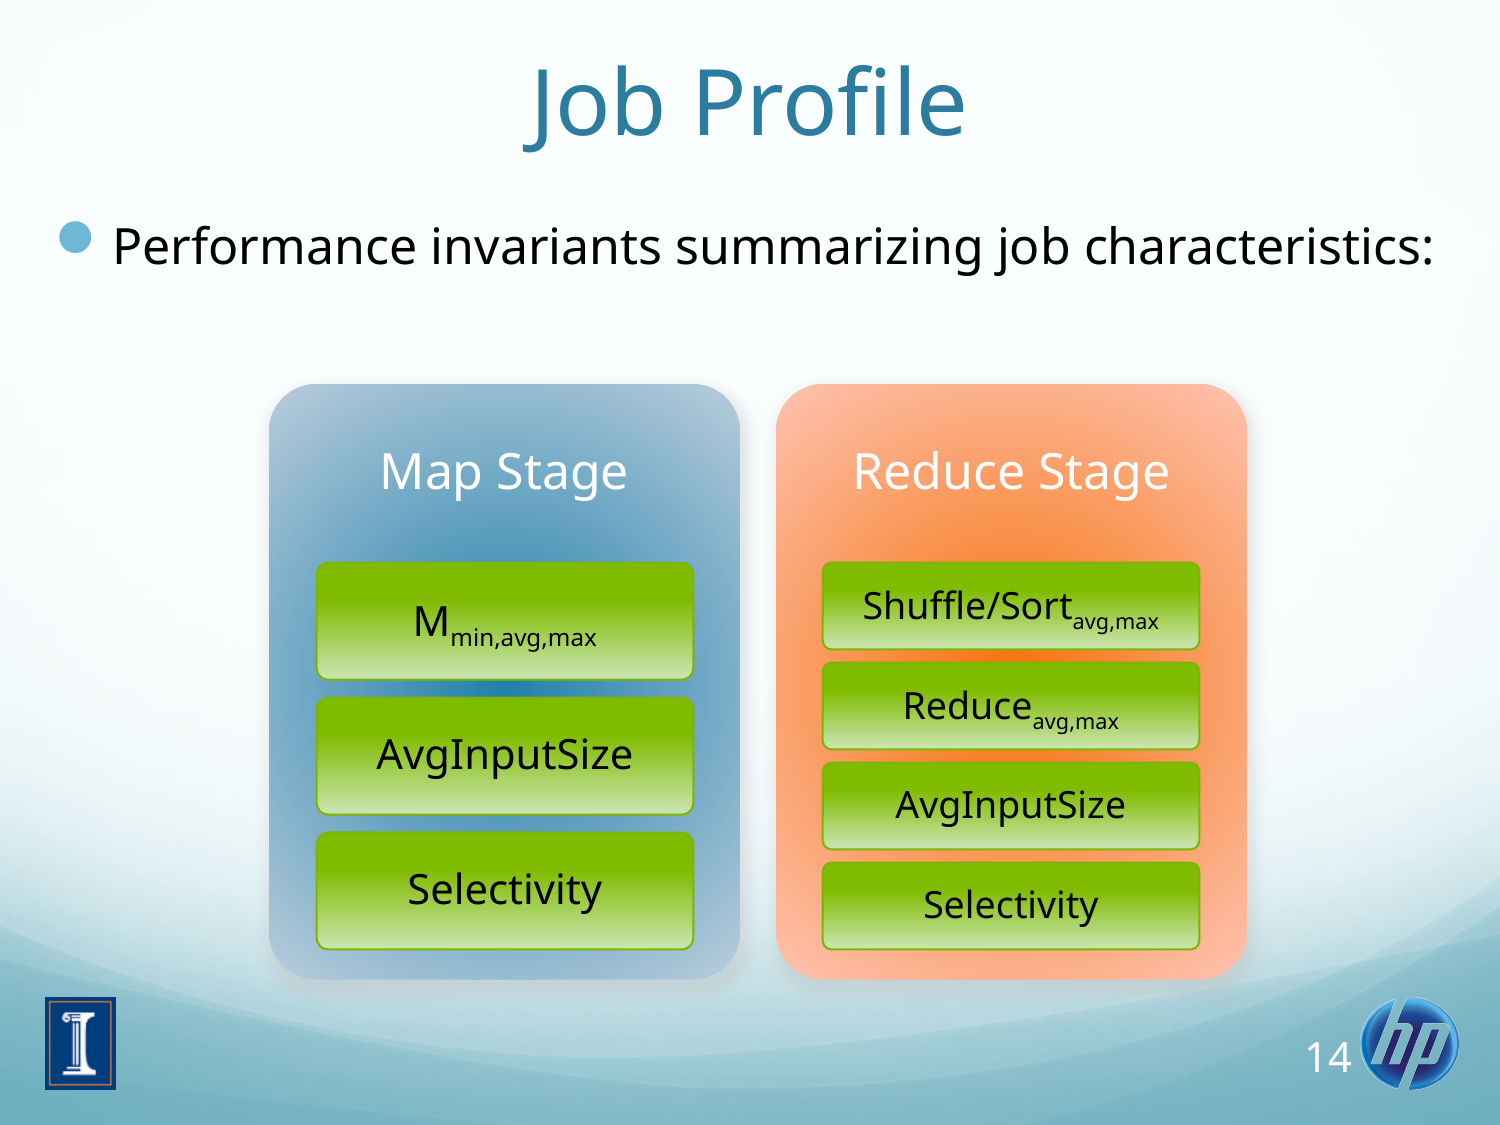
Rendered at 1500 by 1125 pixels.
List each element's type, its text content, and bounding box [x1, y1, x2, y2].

picture [1360, 1006, 1459, 1090]
picture [45, 1006, 116, 1090]
slide_number 14 [1246, 1029, 1410, 1090]
title Job Profile [90, 17, 1410, 162]
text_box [268, 383, 1248, 980]
list Performance invariants summarizing job characteristics: [39, 207, 1492, 1006]
